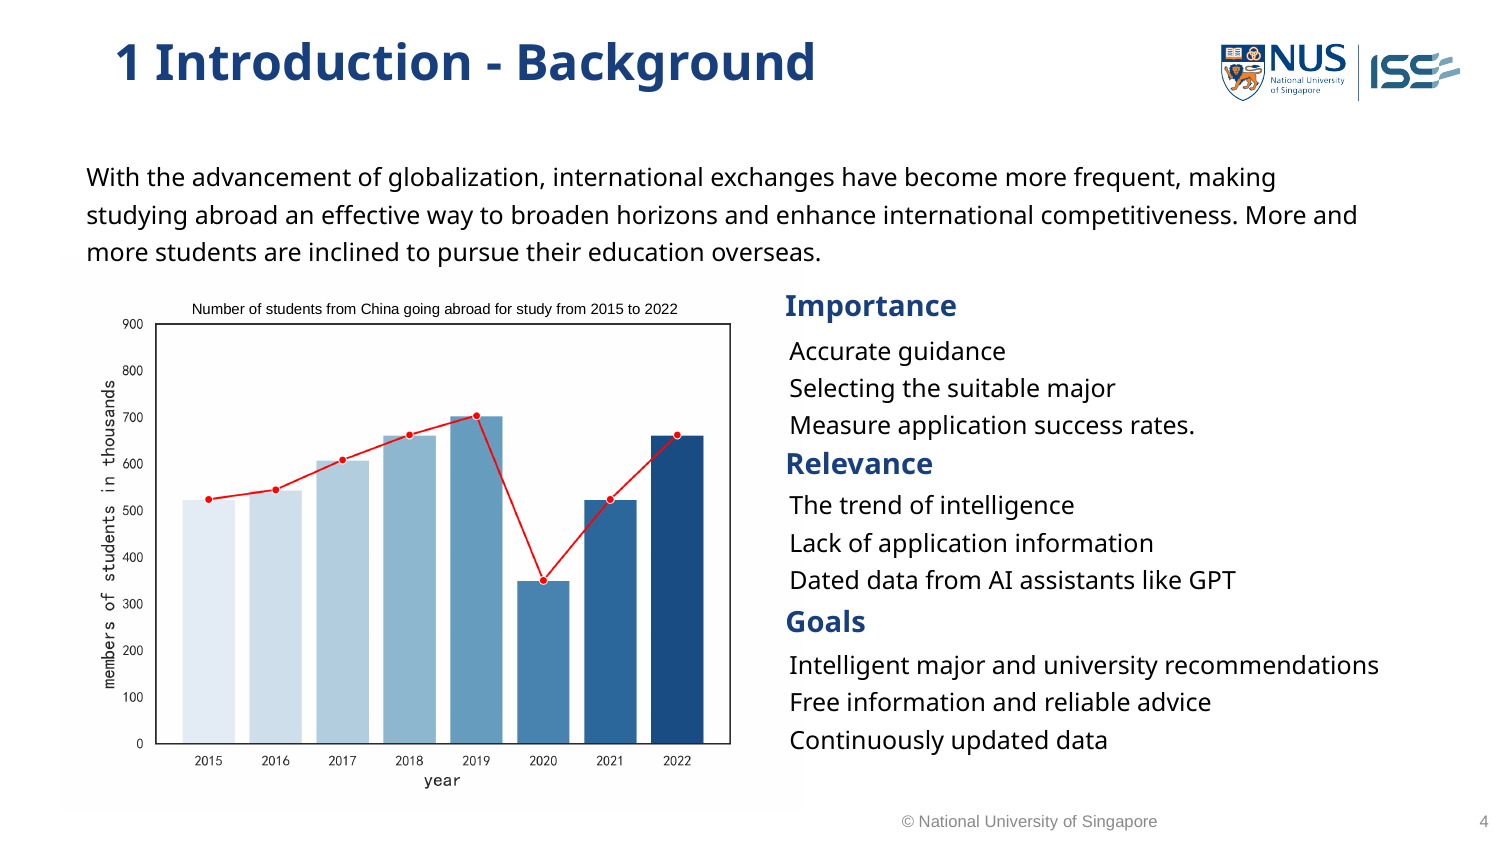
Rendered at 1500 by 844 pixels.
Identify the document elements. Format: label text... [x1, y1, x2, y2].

text_box Intelligent major and university recommendations Free information and reliable advice Continuously updated data [808, 634, 1500, 762]
text_box The trend of intelligence Lack of application information Dated data from AI assistants like GPT [808, 474, 1500, 602]
text_box Relevance [808, 448, 953, 474]
picture [1181, 13, 1500, 132]
slide_number ‹#› [1407, 798, 1500, 844]
picture [62, 257, 804, 814]
title 1 Introduction - Background [103, 30, 1186, 98]
text_box Importance [808, 268, 980, 320]
text_box Goals [808, 602, 891, 634]
text_box With the advancement of globalization, international exchanges have become more frequent, making studying abroad an effective way to broaden horizons and enhance international competitiveness. More and more students are inclined to pursue their education overseas. [75, 148, 1396, 273]
footer © National University of Singapore [890, 798, 1367, 844]
text_box Accurate guidance Selecting the suitable major Measure application success rates. [808, 320, 1500, 448]
